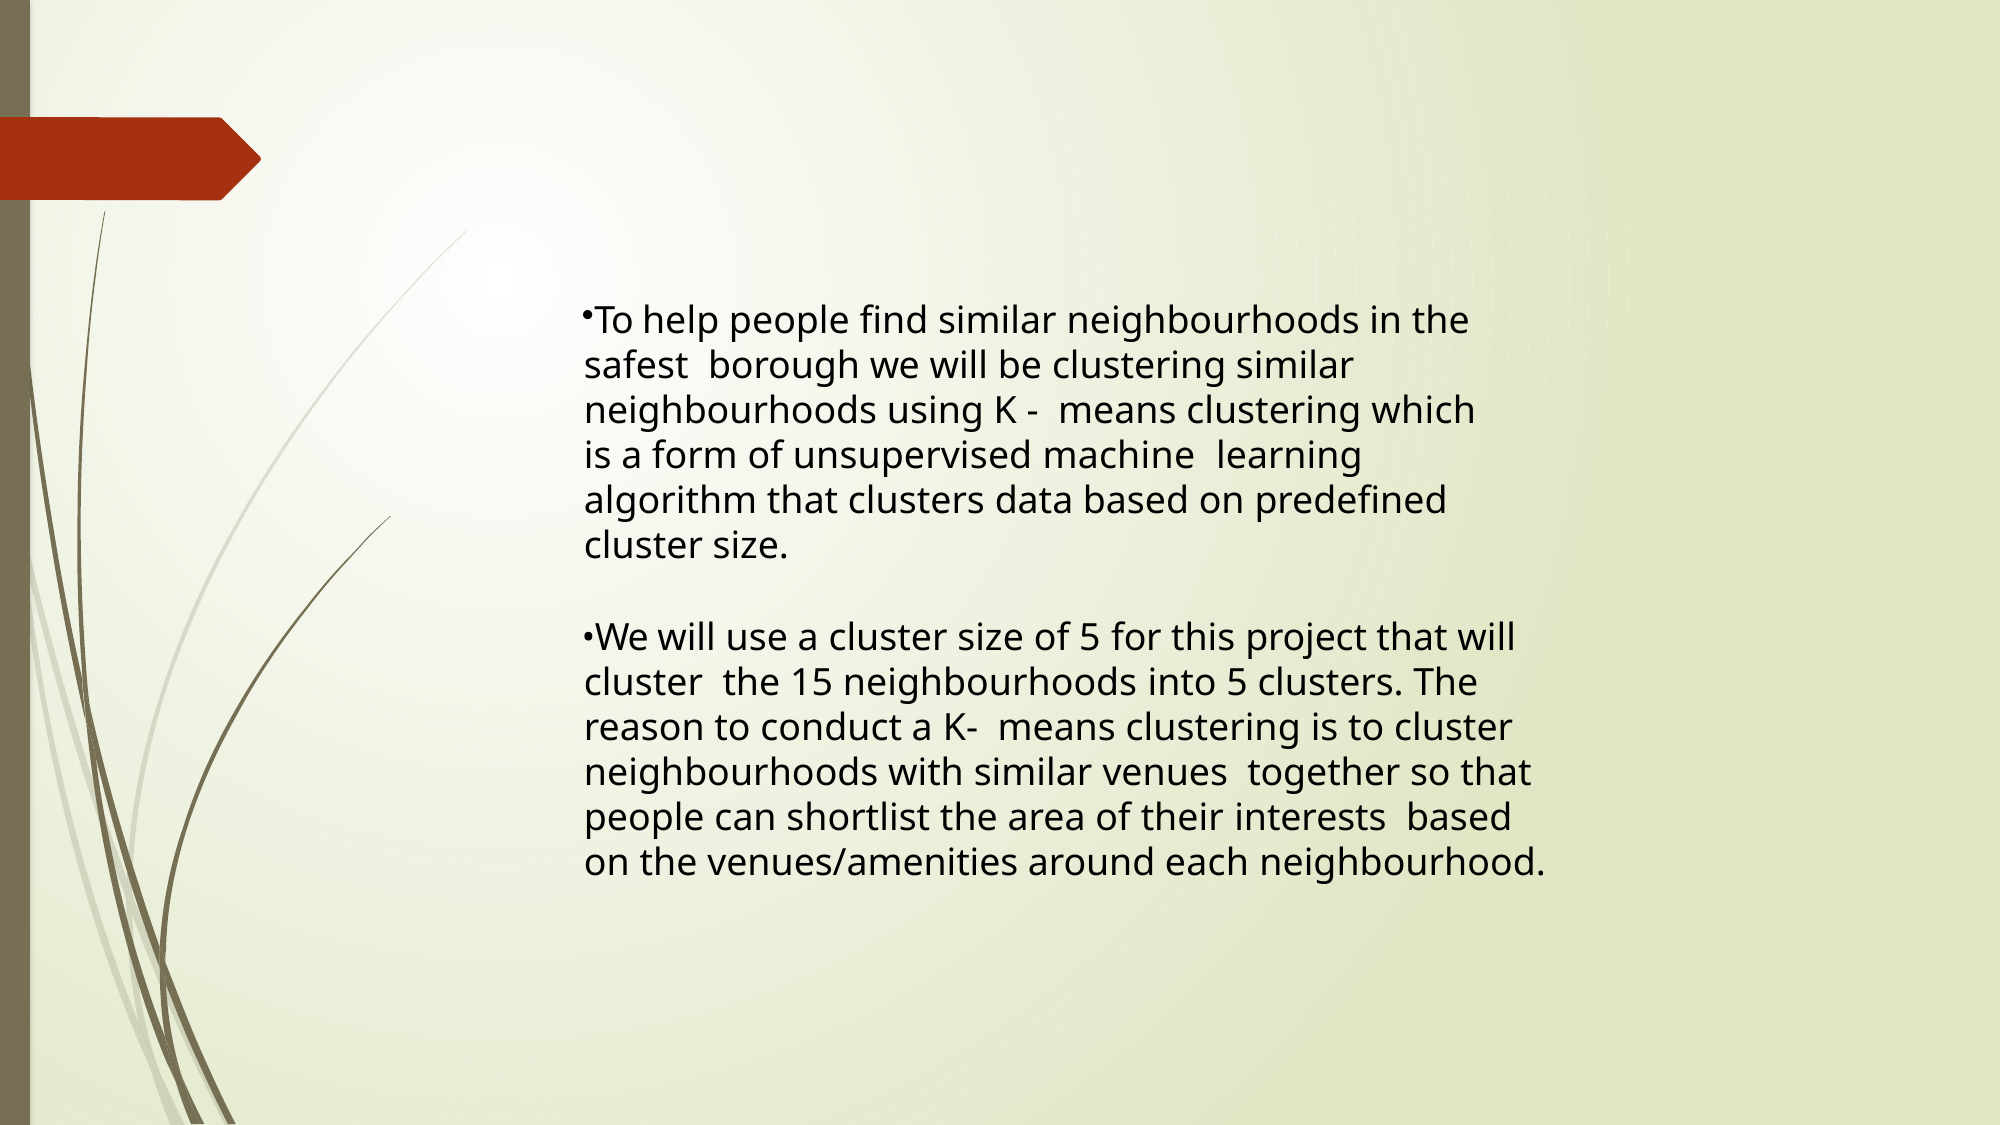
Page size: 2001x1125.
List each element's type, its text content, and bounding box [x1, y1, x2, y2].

text_box To help people find similar neighbourhoods in the safest borough we will be clustering similar neighbourhoods using K - means clustering which is a form of unsupervised machine learning algorithm that clusters data based on predefined cluster size. We will use a cluster size of 5 for this project that will cluster the 15 neighbourhoods into 5 clusters. The reason to conduct a K- means clustering is to cluster neighbourhoods with similar venues together so that people can shortlist the area of their interests based on the venues/amenities around each neighbourhood. [581, 294, 1556, 884]
